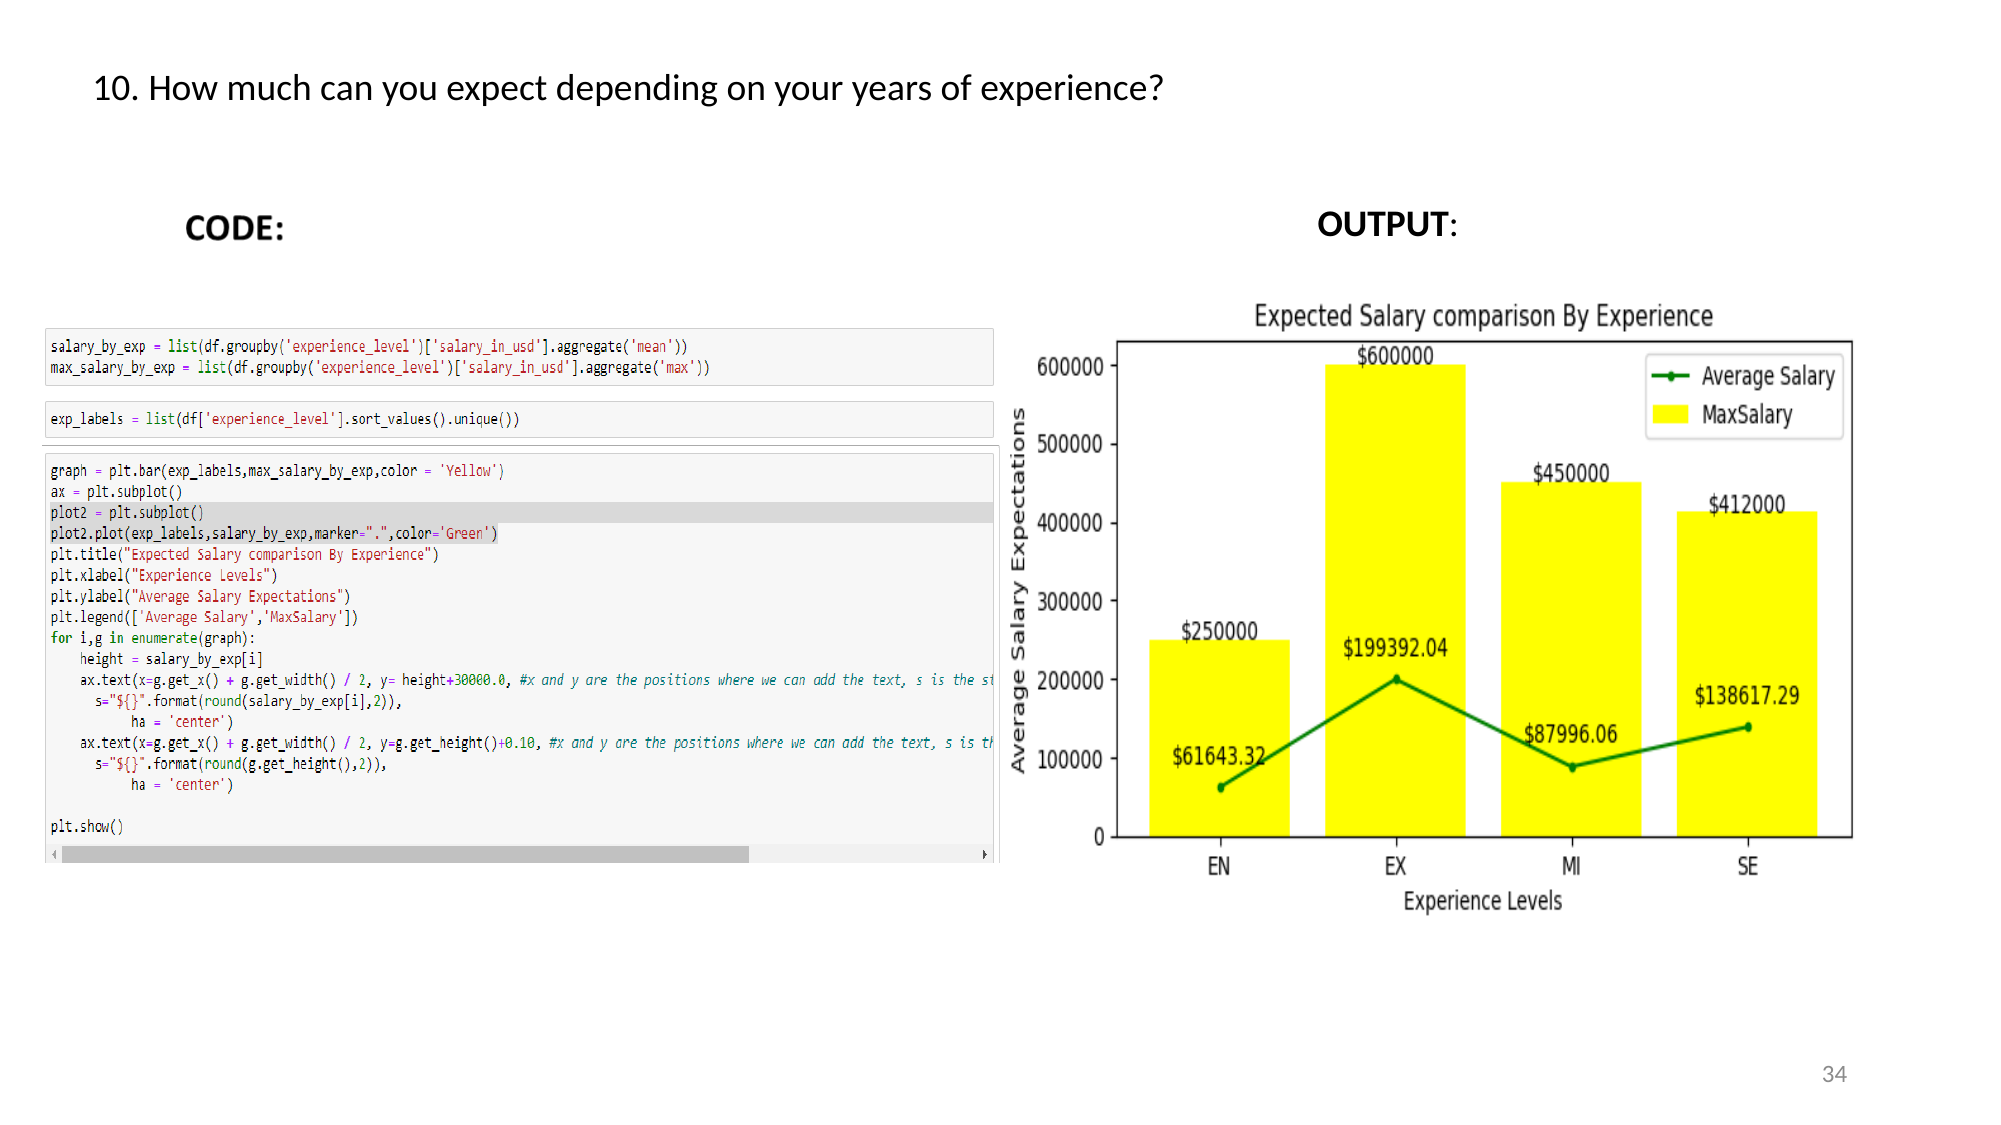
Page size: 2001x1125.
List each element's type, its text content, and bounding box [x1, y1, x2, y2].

picture [42, 286, 1863, 934]
text_box 10. How much can you expect depending on your years of experience? [77, 55, 1833, 116]
slide_number 34 [1412, 1042, 1863, 1103]
picture [161, 191, 434, 274]
text_box OUTPUT: [1302, 191, 1567, 252]
